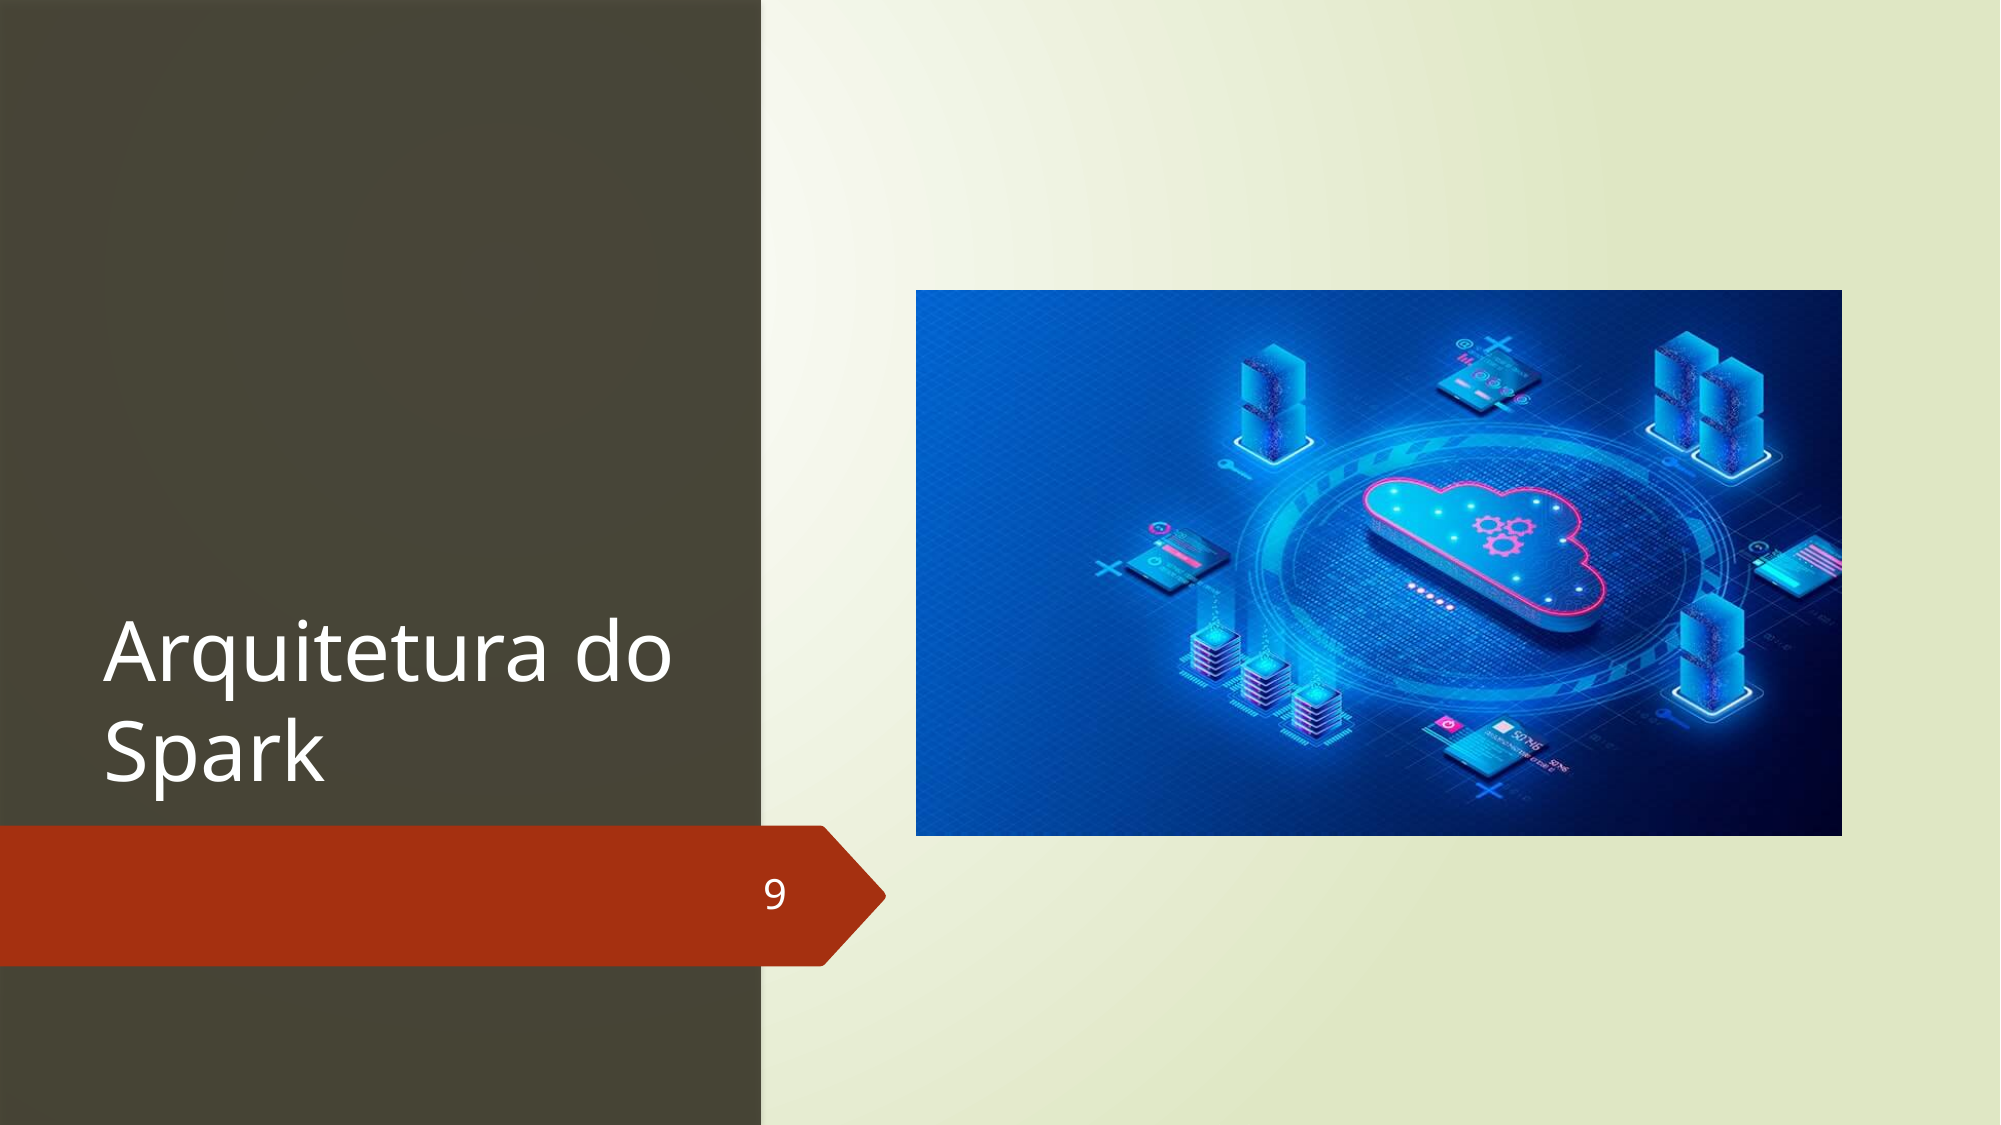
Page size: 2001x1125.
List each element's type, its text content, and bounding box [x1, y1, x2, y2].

text_box [0, 0, 762, 825]
slide_number 9 [695, 853, 803, 939]
title Arquitetura do Spark [88, 158, 709, 806]
text_box [0, 967, 762, 1125]
text_box [762, 0, 2000, 1125]
text_box [0, 825, 886, 967]
picture [916, 289, 1843, 837]
